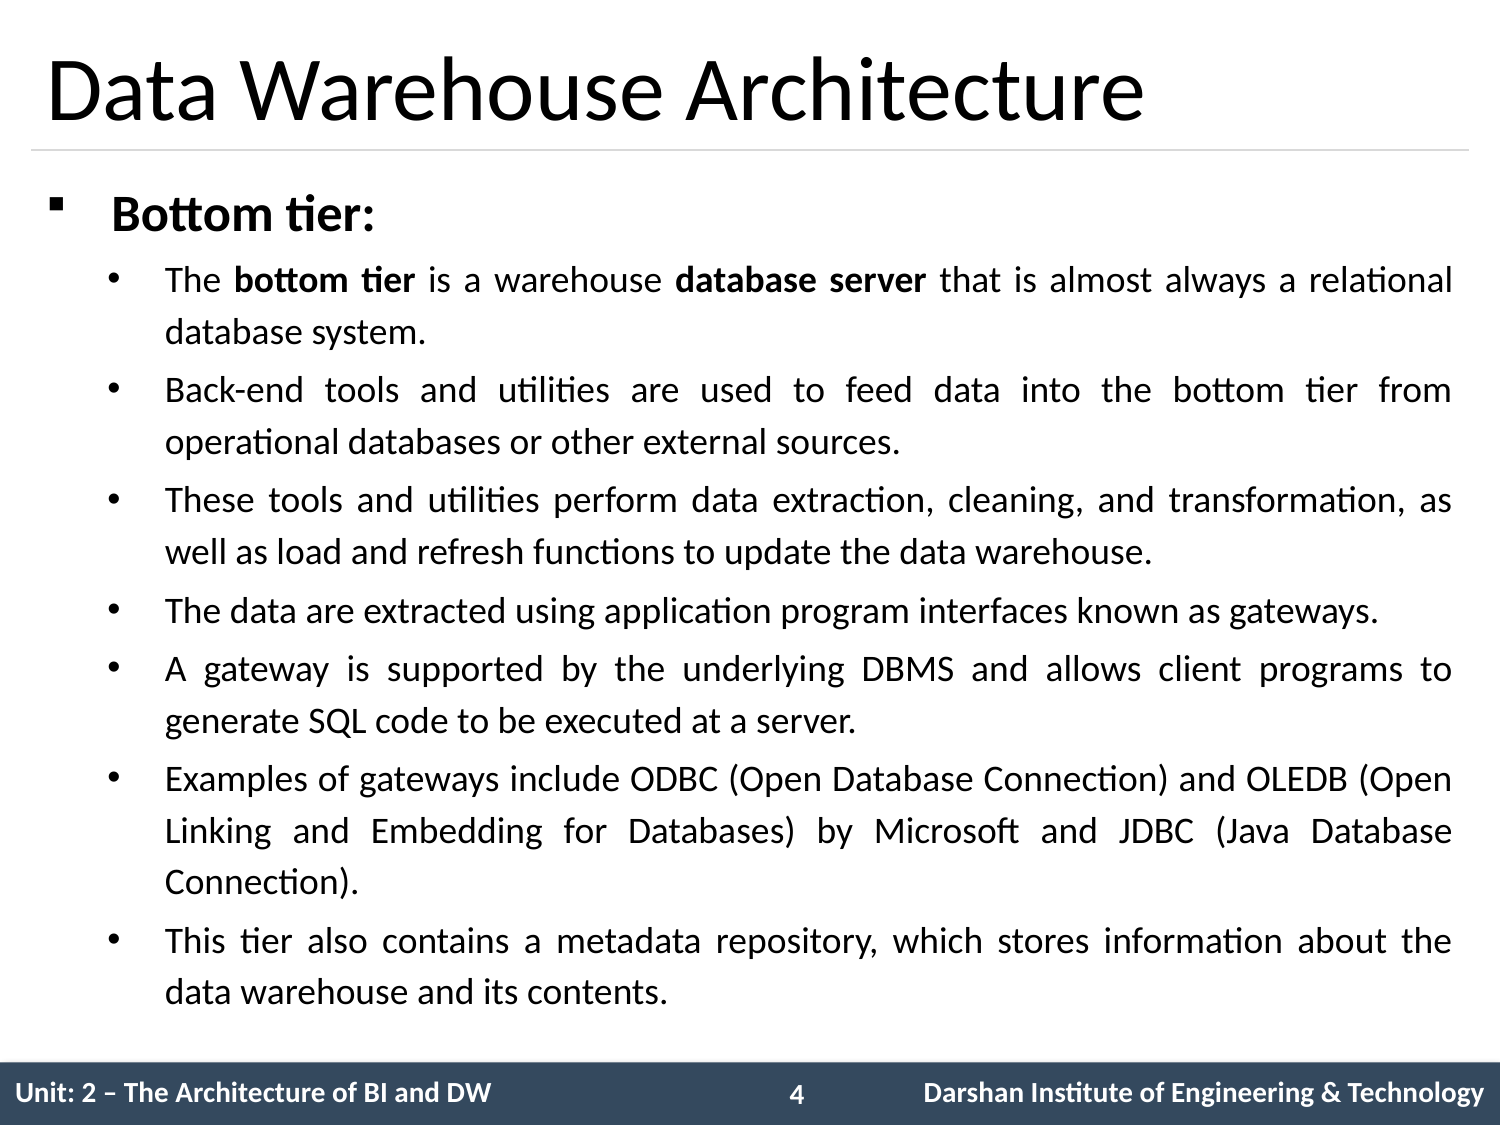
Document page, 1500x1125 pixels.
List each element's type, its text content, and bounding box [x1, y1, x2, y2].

list Bottom tier: The bottom tier is a warehouse database server that is almost always a relational database system. Back-end tools and utilities are used to feed data into the bottom tier from operational databases or other external sources. These tools and utilities perform data extraction, cleaning, and transformation, as well as load and refresh functions to update the data warehouse. The data are extracted using application program interfaces known as gateways. A gateway is supported by the underlying DBMS and allows client programs to generate SQL code to be executed at a server. Examples of gateways include ODBC (Open Database Connection) and OLEDB (Open Linking and Embedding for Databases) by Microsoft and JDBC (Java Database Connection). This tier also contains a metadata repository, which stores information about the data warehouse and its contents. [31, 162, 1469, 1038]
title Data Warehouse Architecture [31, 17, 1469, 150]
